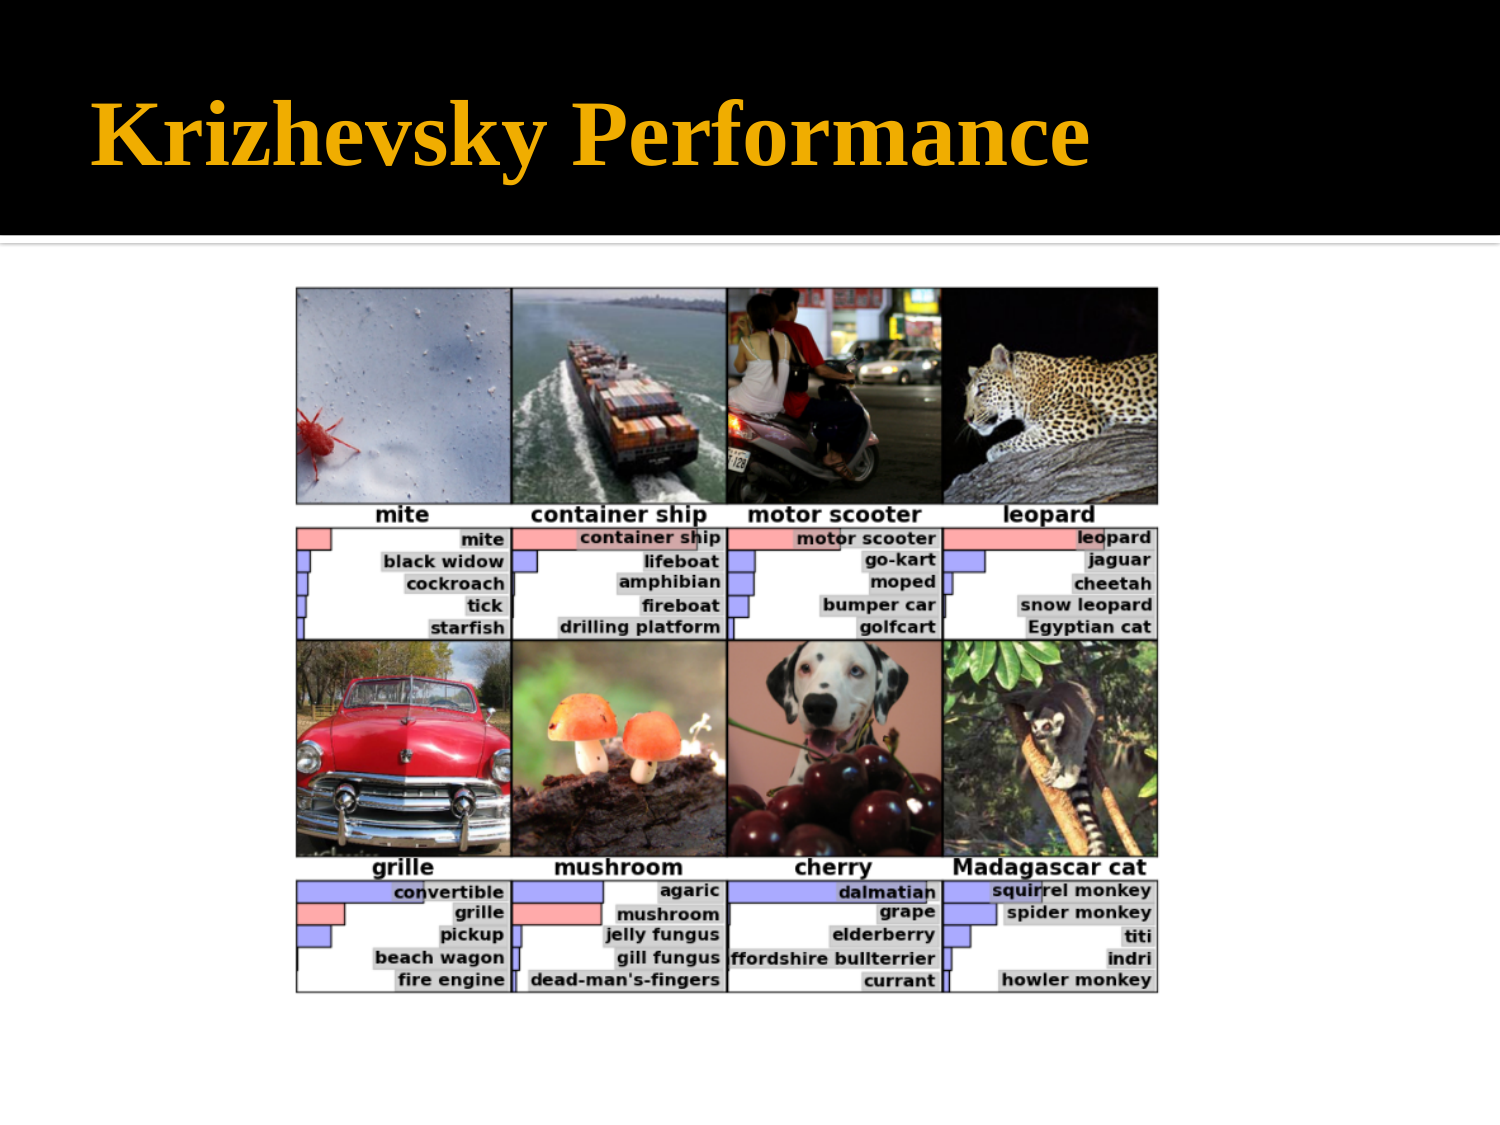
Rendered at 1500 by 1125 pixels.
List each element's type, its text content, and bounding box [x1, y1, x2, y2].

title Krizhevsky Performance [75, 25, 1425, 231]
picture [287, 274, 1167, 1003]
